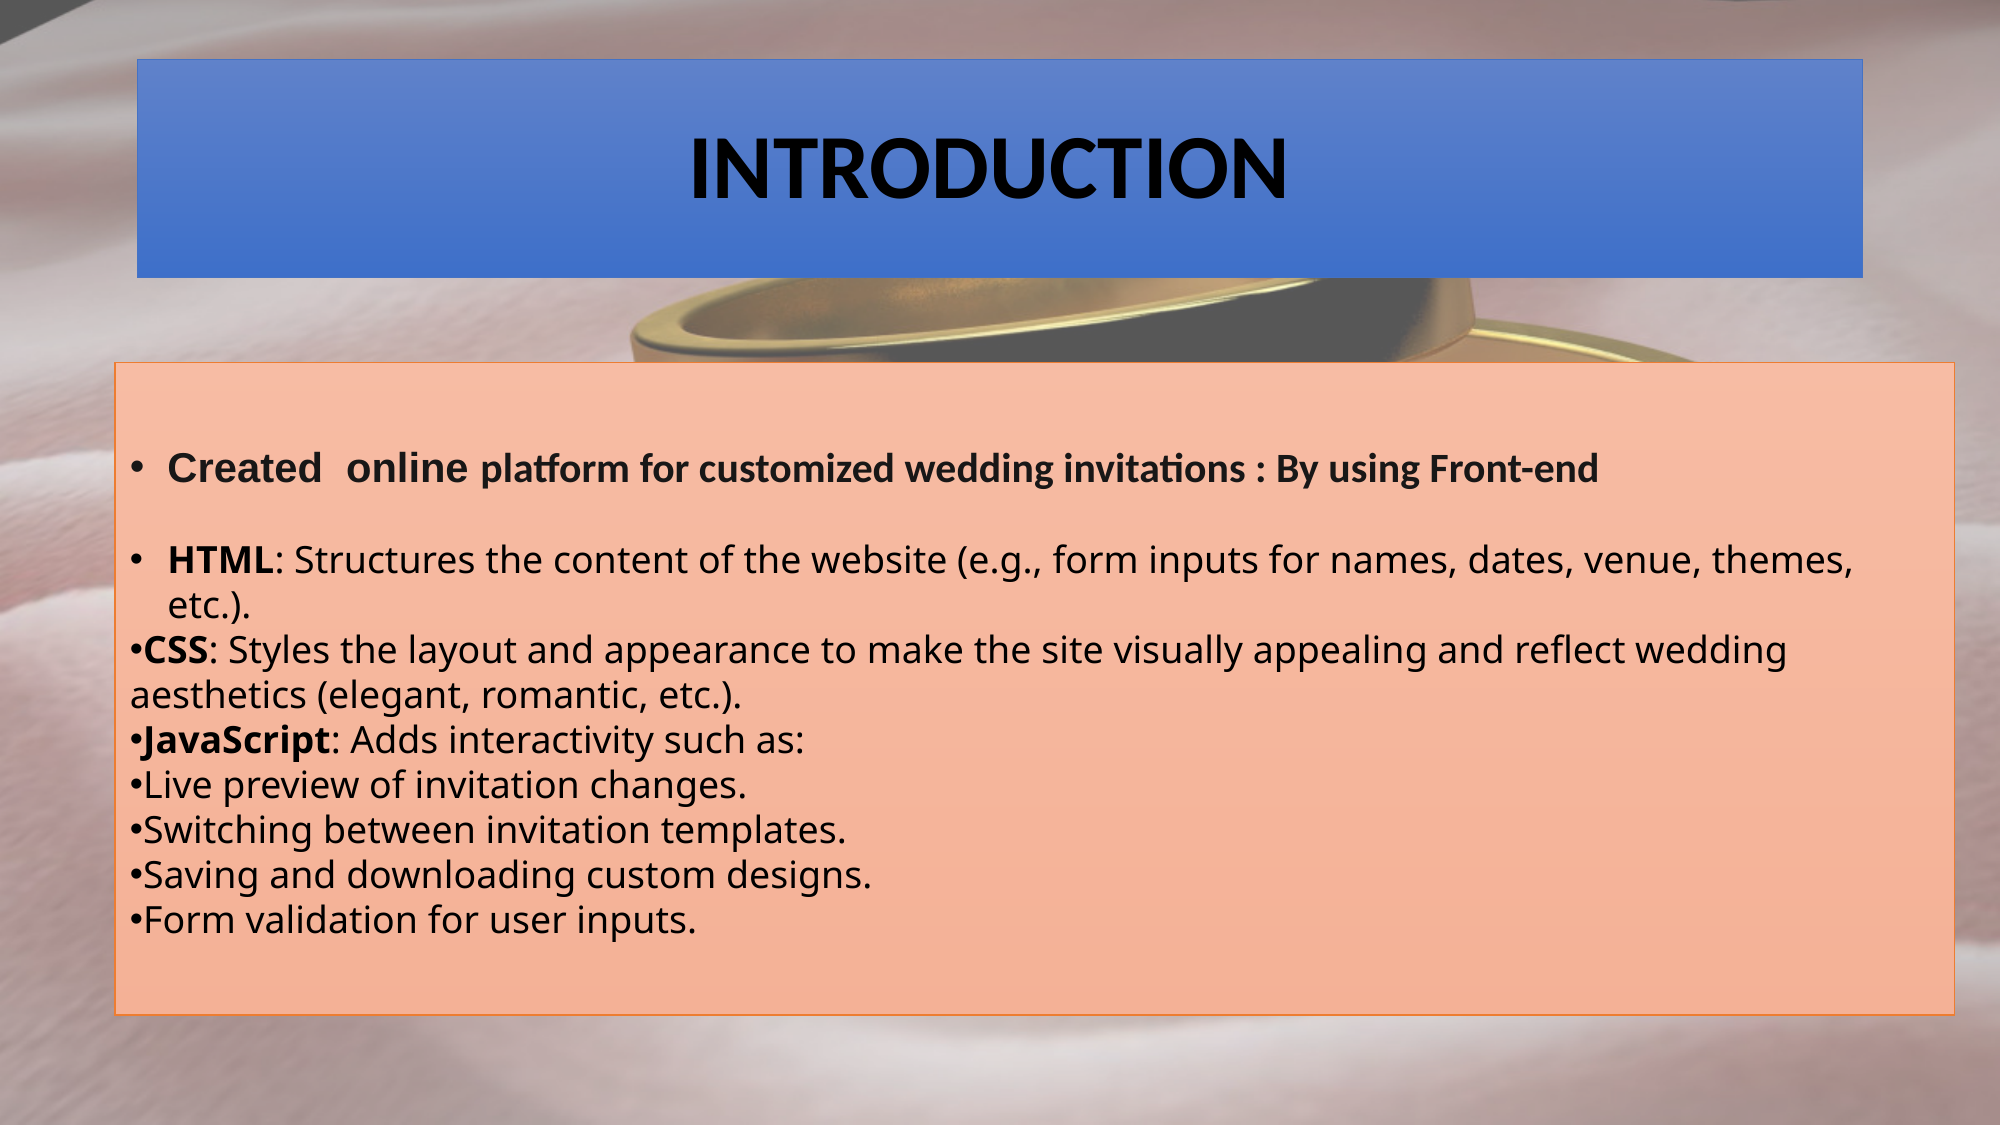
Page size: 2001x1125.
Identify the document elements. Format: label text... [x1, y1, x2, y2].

title INTRODUCTION [137, 59, 1863, 278]
list Created online platform for customized wedding invitations : By using Front-end HTML: Structures the content of the website (e.g., form inputs for names, dates, venue, themes, etc.). CSS: Styles the layout and appearance to make the site visually appealing and reflect wedding aesthetics (elegant, romantic, etc.). JavaScript: Adds interactivity such as: Live preview of invitation changes. Switching between invitation templates. Saving and downloading custom designs. Form validation for user inputs. [114, 362, 1955, 1016]
